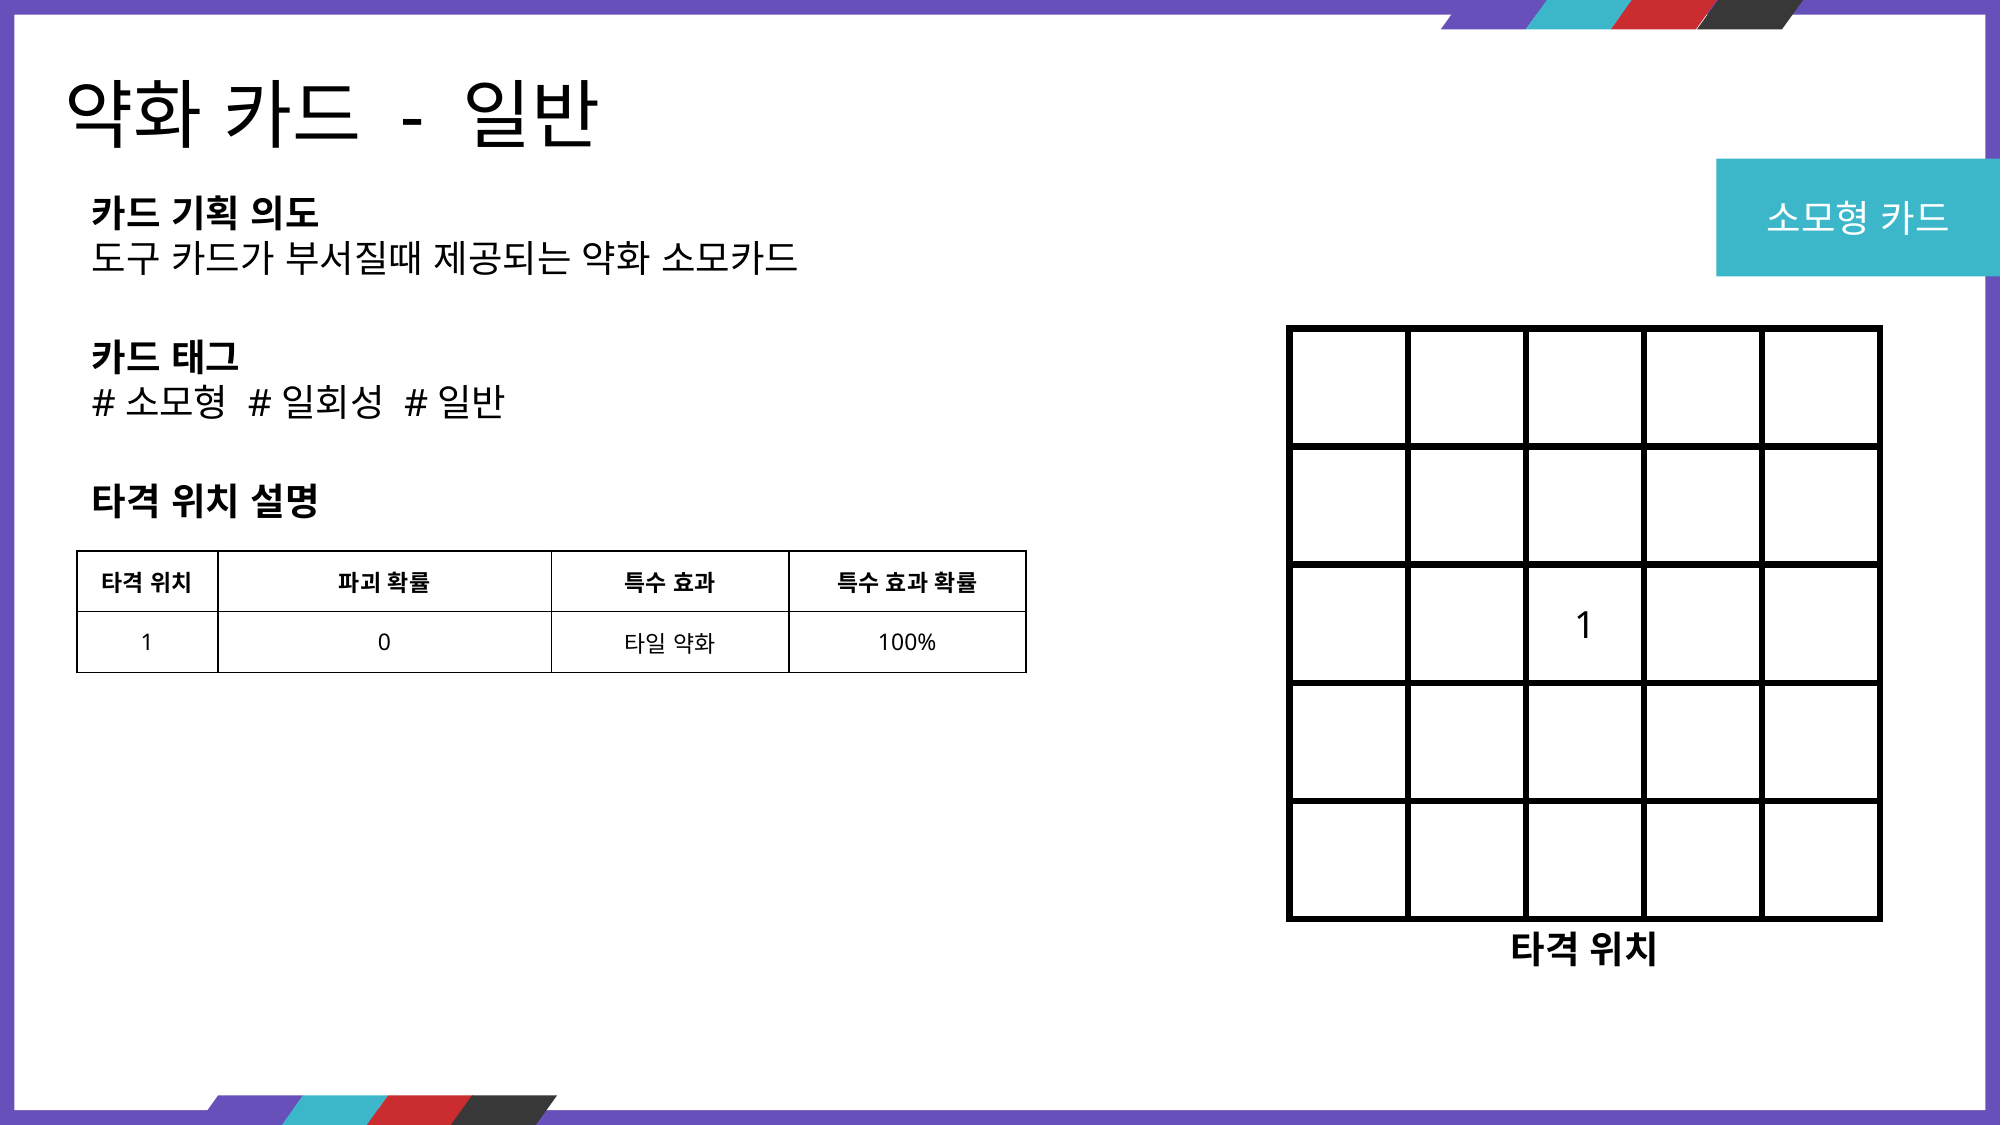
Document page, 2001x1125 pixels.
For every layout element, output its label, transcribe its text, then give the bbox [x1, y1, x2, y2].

text_box [1289, 564, 1407, 682]
text_box 타격 위치 설명 [76, 470, 1264, 531]
text_box [1407, 327, 1525, 446]
text_box [1643, 327, 1761, 446]
text_box [1289, 446, 1407, 564]
table_cell 1 [78, 612, 217, 672]
text_box 약화 카드 - 일반 [49, 60, 1015, 165]
text_box [1643, 564, 1761, 682]
table_header 특수 효과 확률 [790, 552, 1025, 611]
text_box [1761, 446, 1881, 564]
text_box [1525, 800, 1643, 919]
text_box [1407, 446, 1525, 564]
text_box [1289, 327, 1407, 446]
text_box [1407, 564, 1525, 682]
text_box [1289, 682, 1407, 800]
text_box [1761, 682, 1881, 800]
table_header 특수 효과 [552, 552, 788, 611]
table_header 파괴 확률 [219, 552, 551, 611]
text_box [1525, 327, 1643, 446]
text_box [1407, 800, 1525, 920]
text_box 카드 기획 의도 도구 카드가 부서질때 제공되는 약화 소모카드 [77, 182, 1906, 288]
table_cell 0 [219, 612, 551, 672]
text_box 타격 위치 [1431, 919, 1738, 979]
text_box [1289, 800, 1407, 920]
text_box [1761, 800, 1881, 920]
text_box [1761, 327, 1881, 446]
text_box [1643, 682, 1761, 800]
table_cell 100% [790, 612, 1025, 672]
text_box [1525, 682, 1643, 800]
text_box 1 [1525, 564, 1643, 682]
text_box [1525, 446, 1643, 564]
text_box 소모형 카드 [1715, 158, 2000, 277]
table_header 타격 위치 [78, 552, 217, 611]
text_box [1761, 564, 1881, 682]
table_cell 타일 약화 [552, 612, 788, 672]
text_box [1643, 800, 1761, 920]
text_box [1643, 446, 1761, 564]
text_box [1407, 682, 1525, 800]
text_box 카드 태그 #소모형 #일회성 #일반 [76, 326, 1264, 432]
